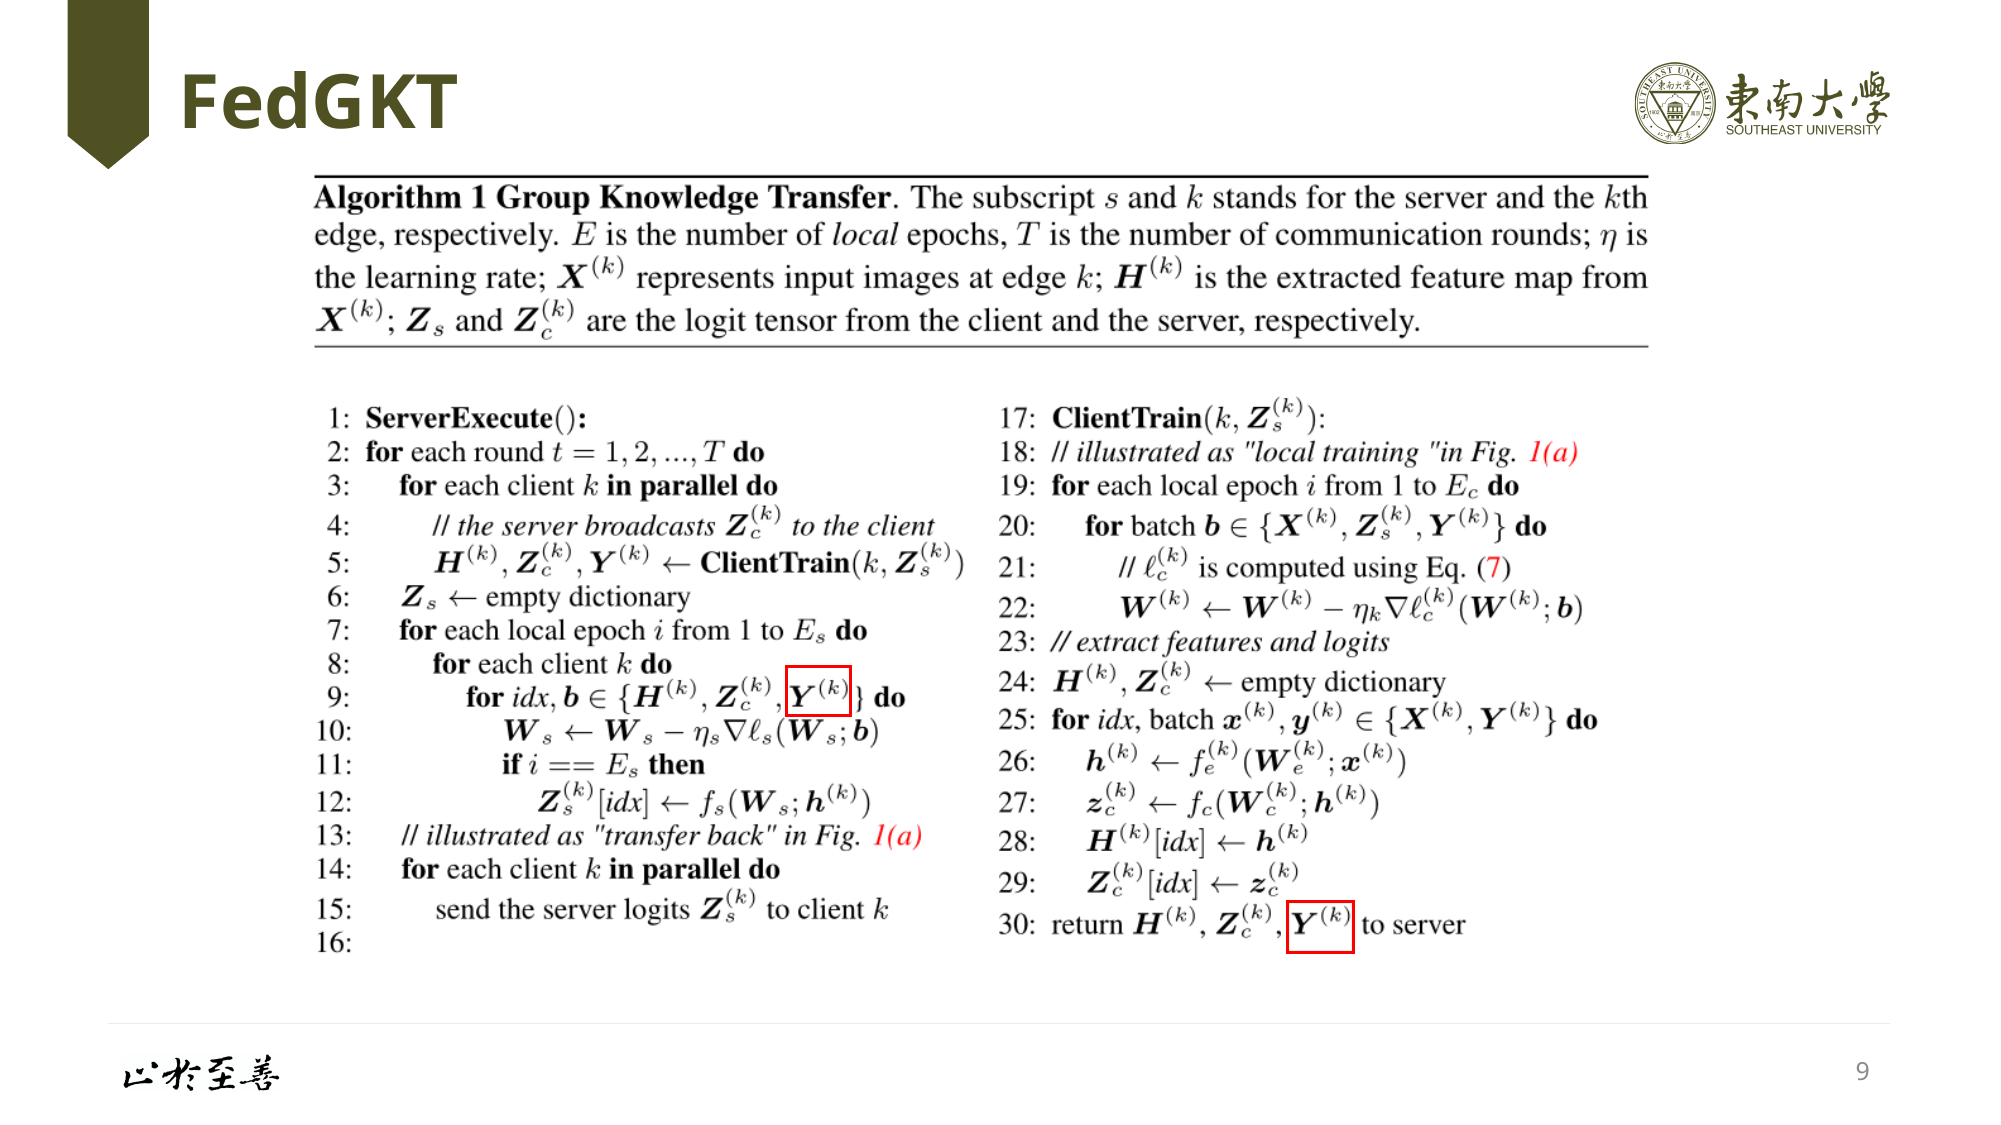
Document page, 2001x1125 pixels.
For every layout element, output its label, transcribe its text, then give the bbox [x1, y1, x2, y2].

picture [302, 168, 1665, 961]
title FedGKT [178, 39, 1519, 169]
picture [122, 1053, 280, 1092]
slide_number 9 [1434, 1042, 1885, 1103]
